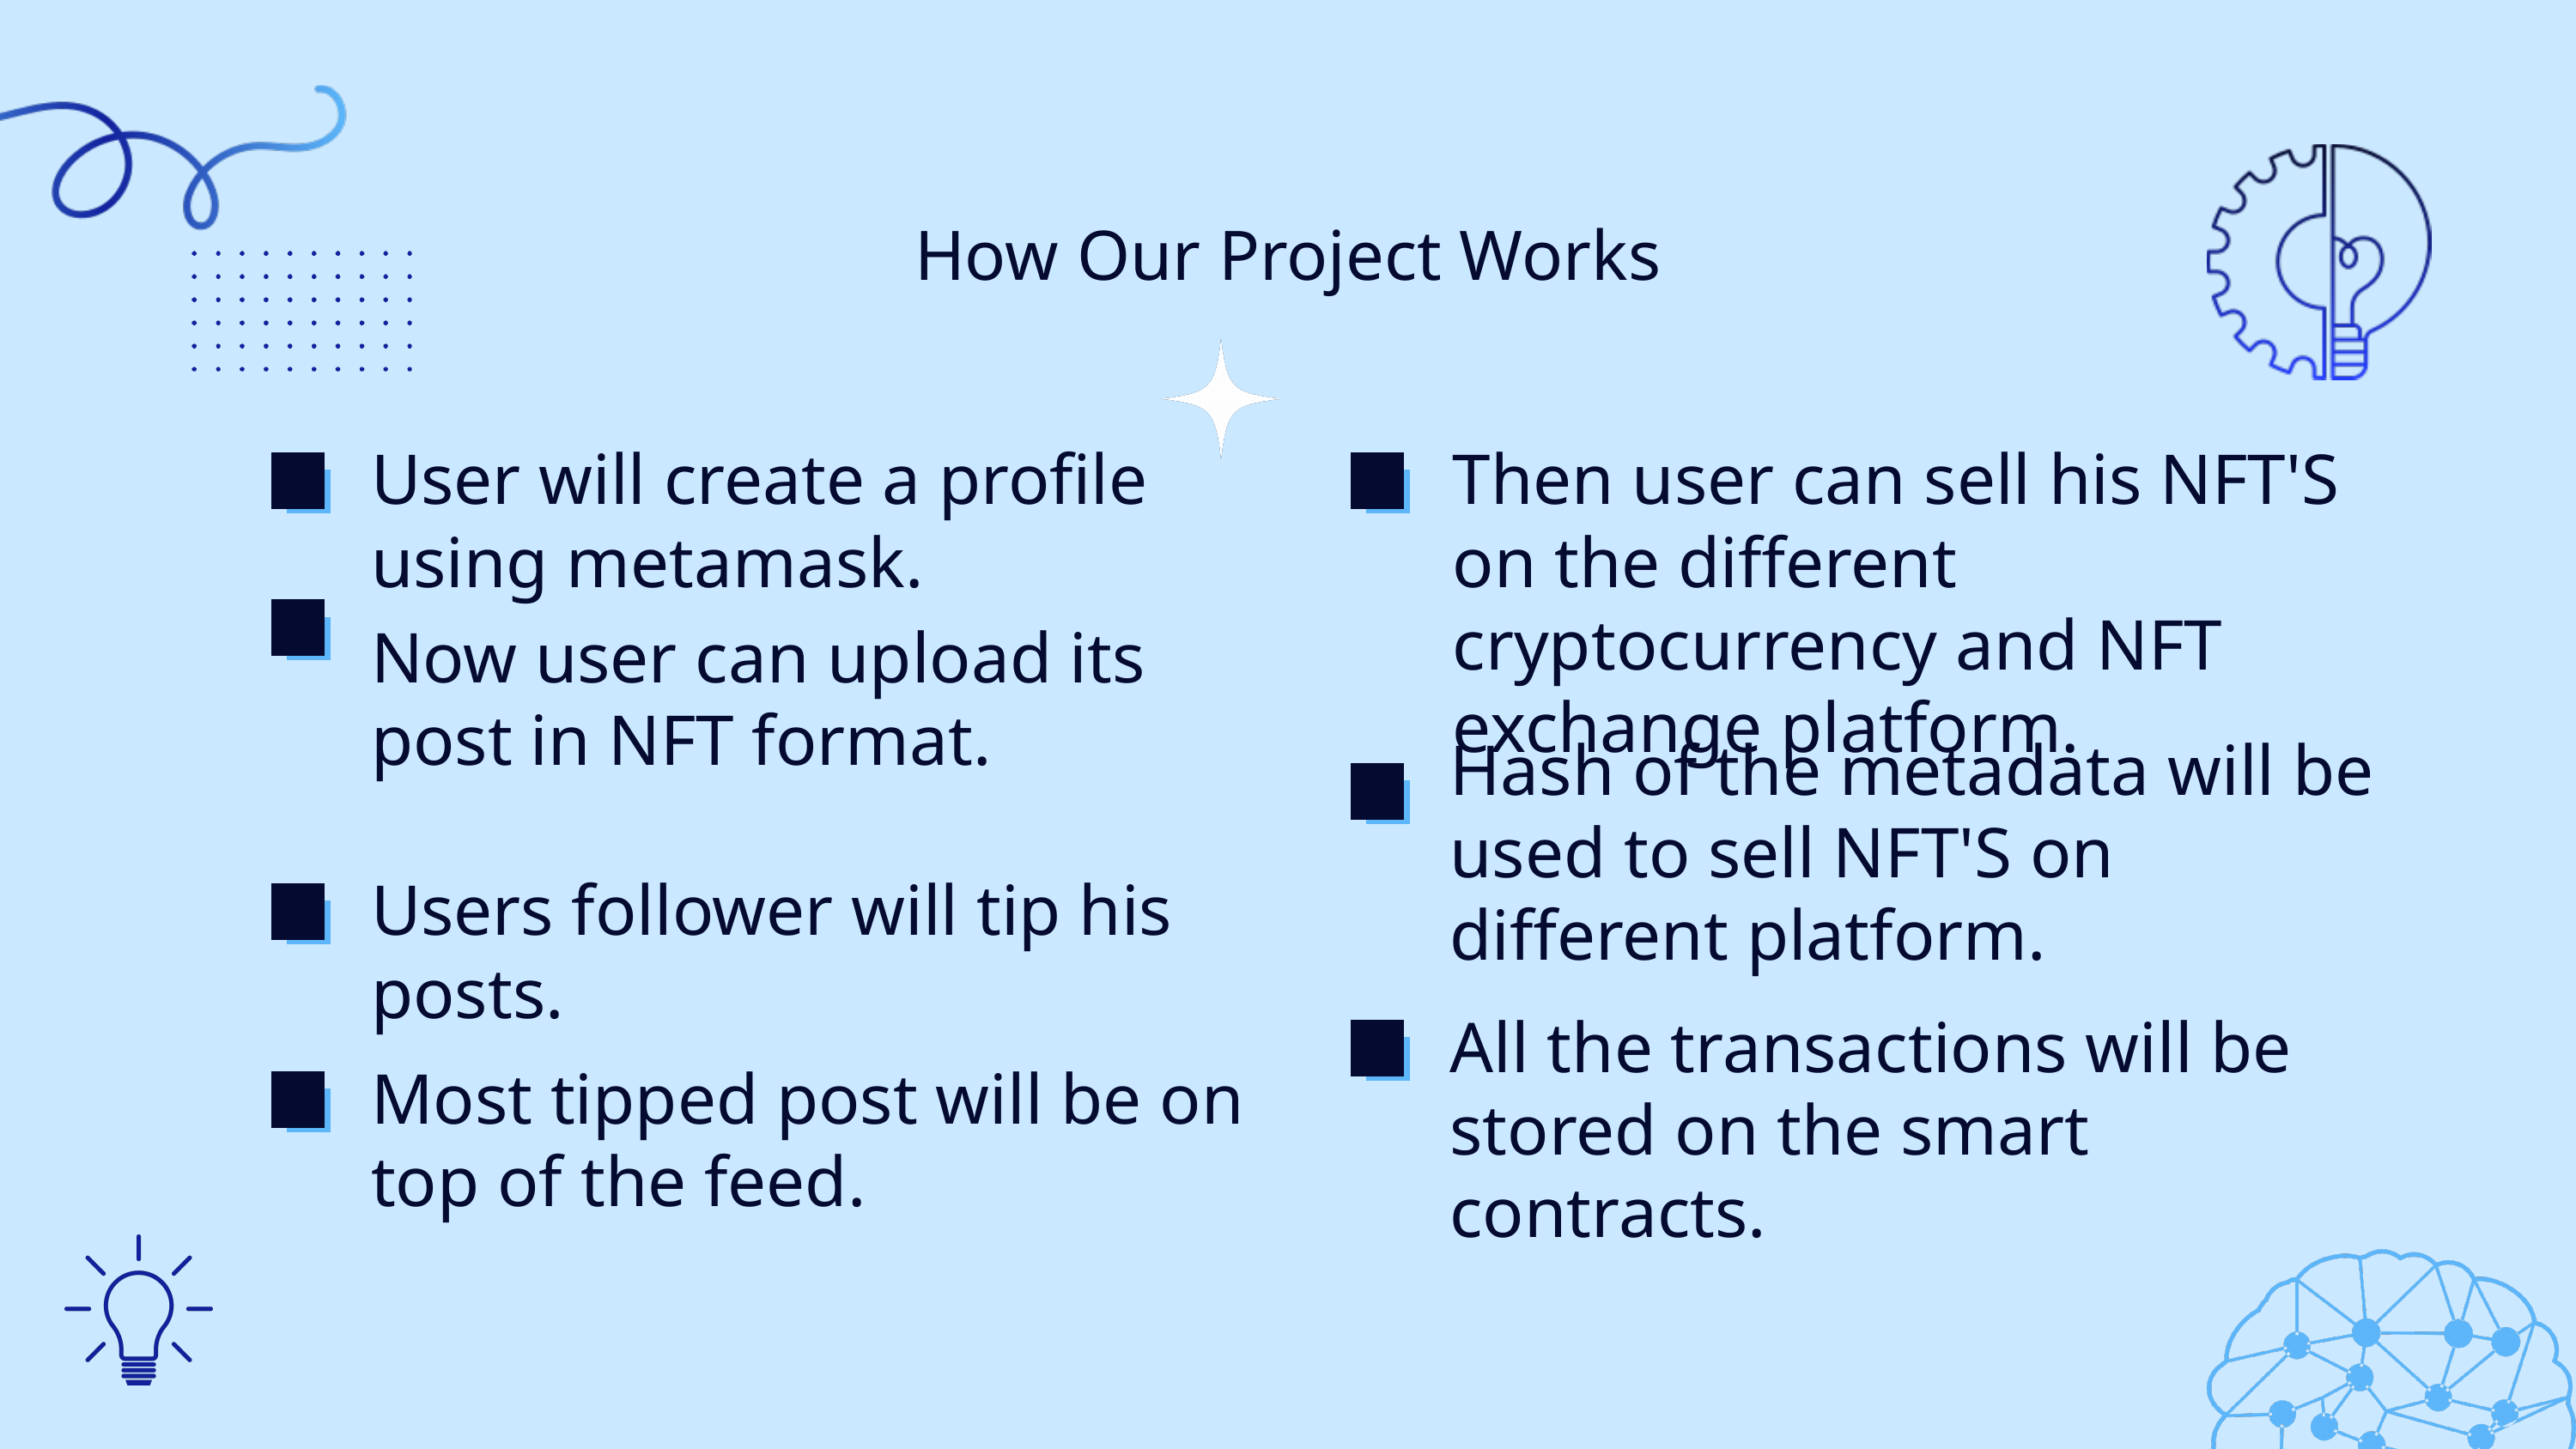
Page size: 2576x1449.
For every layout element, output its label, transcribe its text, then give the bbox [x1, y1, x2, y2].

picture [64, 1234, 213, 1385]
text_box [1350, 452, 1410, 514]
text_box Then user can sell his NFT'S on the different cryptocurrency and NFT exchange platform. [1452, 435, 2392, 767]
picture [1160, 338, 1281, 459]
text_box User will create a profile using metamask. [371, 435, 1288, 602]
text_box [270, 1070, 331, 1133]
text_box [270, 882, 331, 945]
picture [0, 85, 348, 232]
picture [2207, 1247, 2576, 1449]
text_box Hash of the metadata will be used to sell NFT'S on different platform. [1449, 726, 2389, 974]
text_box Most tipped post will be on top of the feed. [371, 1055, 1281, 1221]
picture [2207, 144, 2432, 380]
text_box How Our Project Works [711, 212, 1865, 294]
text_box Now user can upload its post in NFT format. [371, 614, 1281, 779]
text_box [1350, 1019, 1410, 1082]
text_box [270, 452, 331, 514]
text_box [270, 599, 331, 661]
text_box Users follower will tip his posts. [371, 866, 1281, 1033]
text_box All the transactions will be stored on the smart contracts. [1449, 1003, 2389, 1252]
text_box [1350, 762, 1410, 825]
picture [191, 250, 413, 372]
